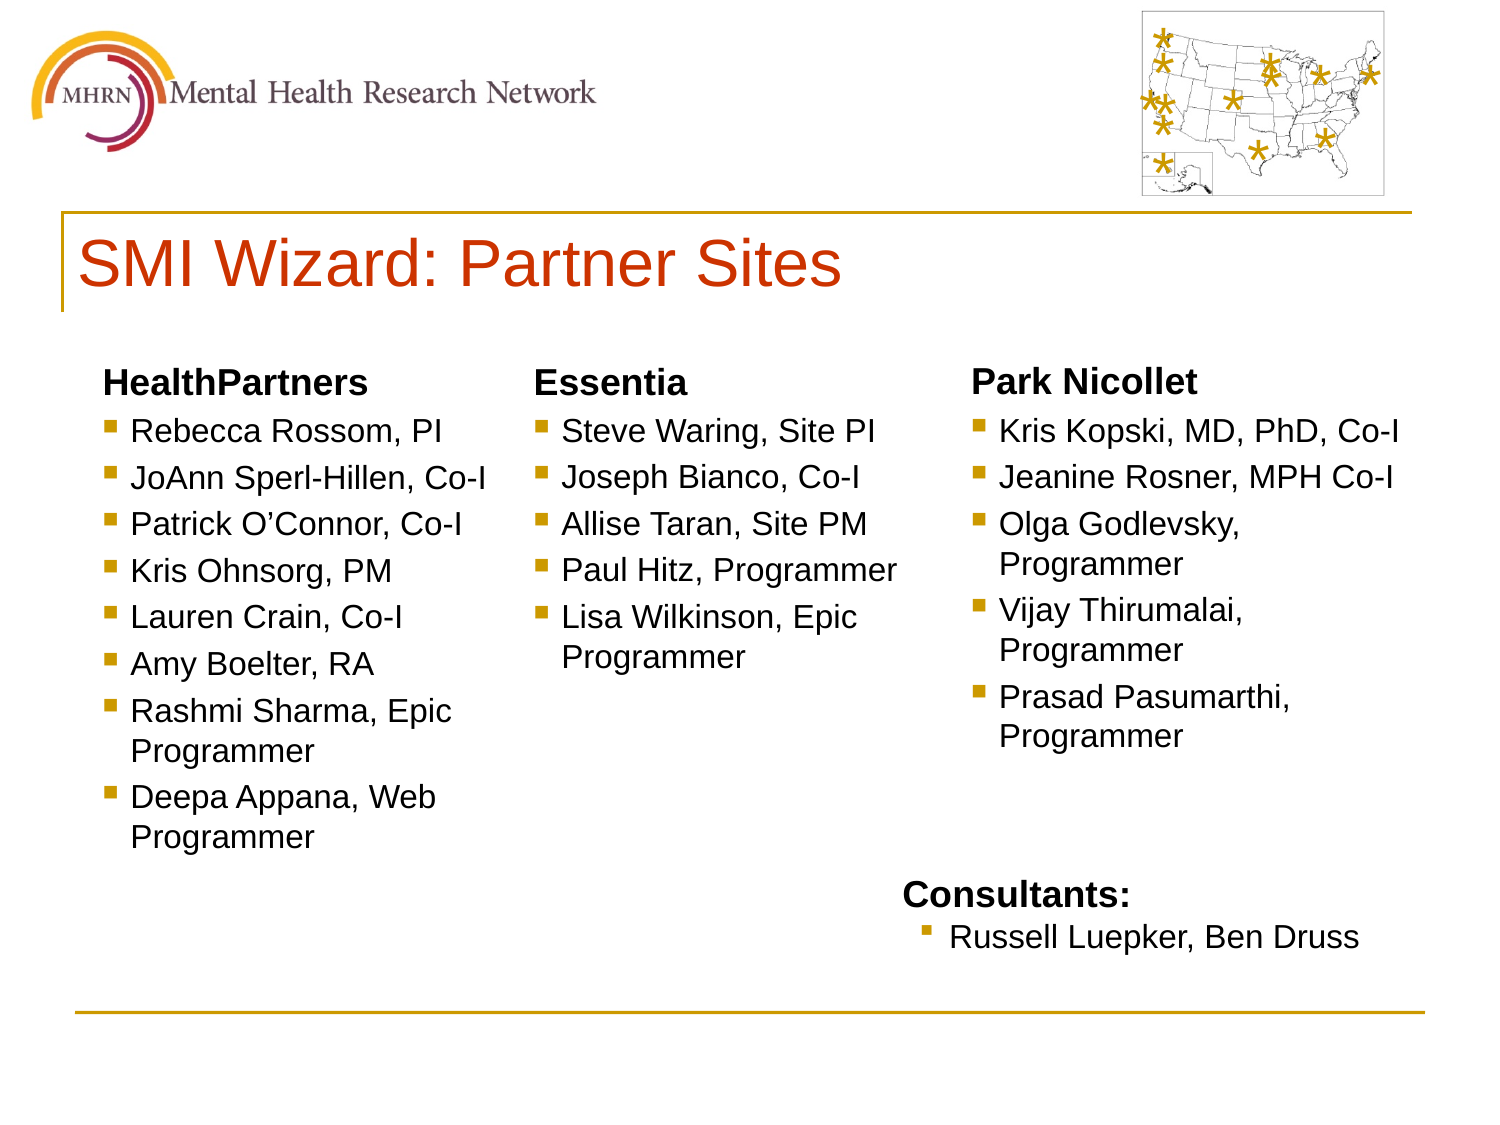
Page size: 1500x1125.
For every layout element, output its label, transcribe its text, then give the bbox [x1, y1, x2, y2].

text_box Consultants: Russell Luepker, Ben Druss [887, 862, 1388, 963]
title SMI Wizard: Partner Sites [62, 212, 1413, 338]
text_box Essentia Steve Waring, Site PI Joseph Bianco, Co-I Allise Taran, Site PM Paul Hitz, Programmer Lisa Wilkinson, Epic Programmer [518, 350, 957, 775]
picture [24, 24, 607, 160]
picture [1137, 6, 1388, 200]
text_box Park Nicollet Kris Kopski, MD, PhD, Co-I Jeanine Rosner, MPH Co-I Olga Godlevsky, Programmer Vijay Thirumalai, Programmer Prasad Pasumarthi, Programmer [956, 349, 1422, 863]
list HealthPartners Rebecca Rossom, PI JoAnn Sperl-Hillen, Co-I Patrick O’Connor, Co-I Kris Ohnsorg, PM Lauren Crain, Co-I Amy Boelter, RA Rashmi Sharma, Epic Programmer Deepa Appana, Web Programmer [87, 350, 563, 900]
